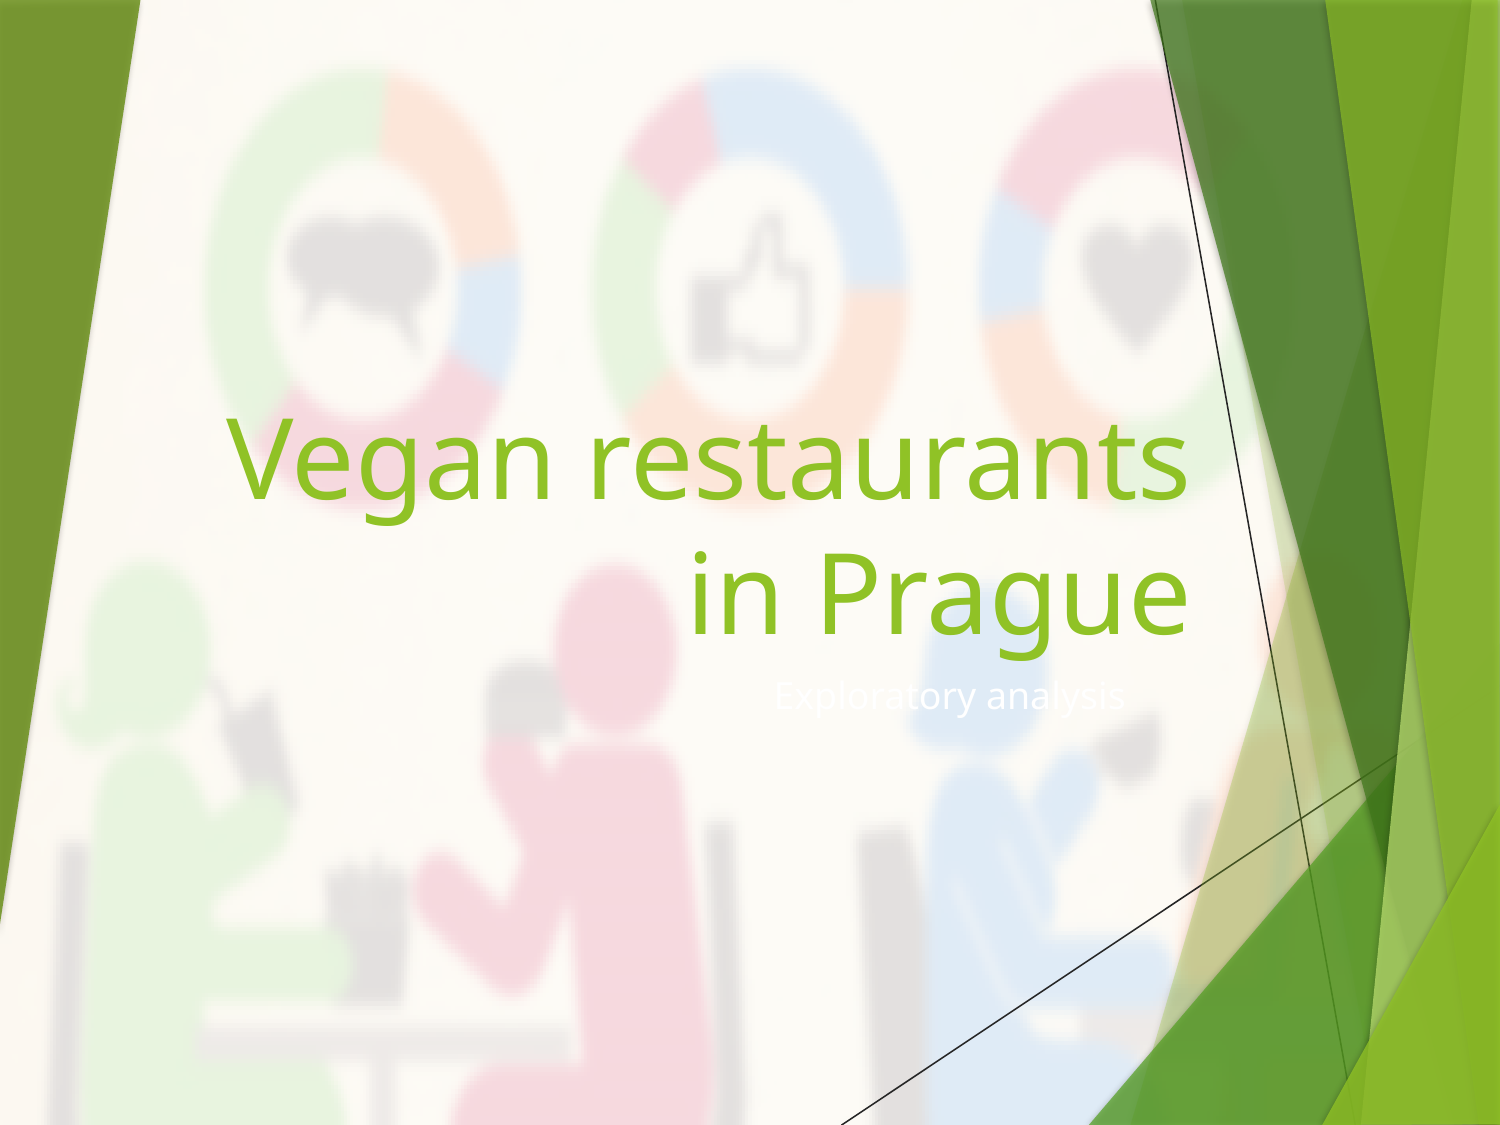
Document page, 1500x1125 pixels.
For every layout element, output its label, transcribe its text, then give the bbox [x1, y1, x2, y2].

title Vegan restaurants in Prague [88, 394, 1208, 665]
subtitle Exploratory analysis [185, 664, 1142, 845]
